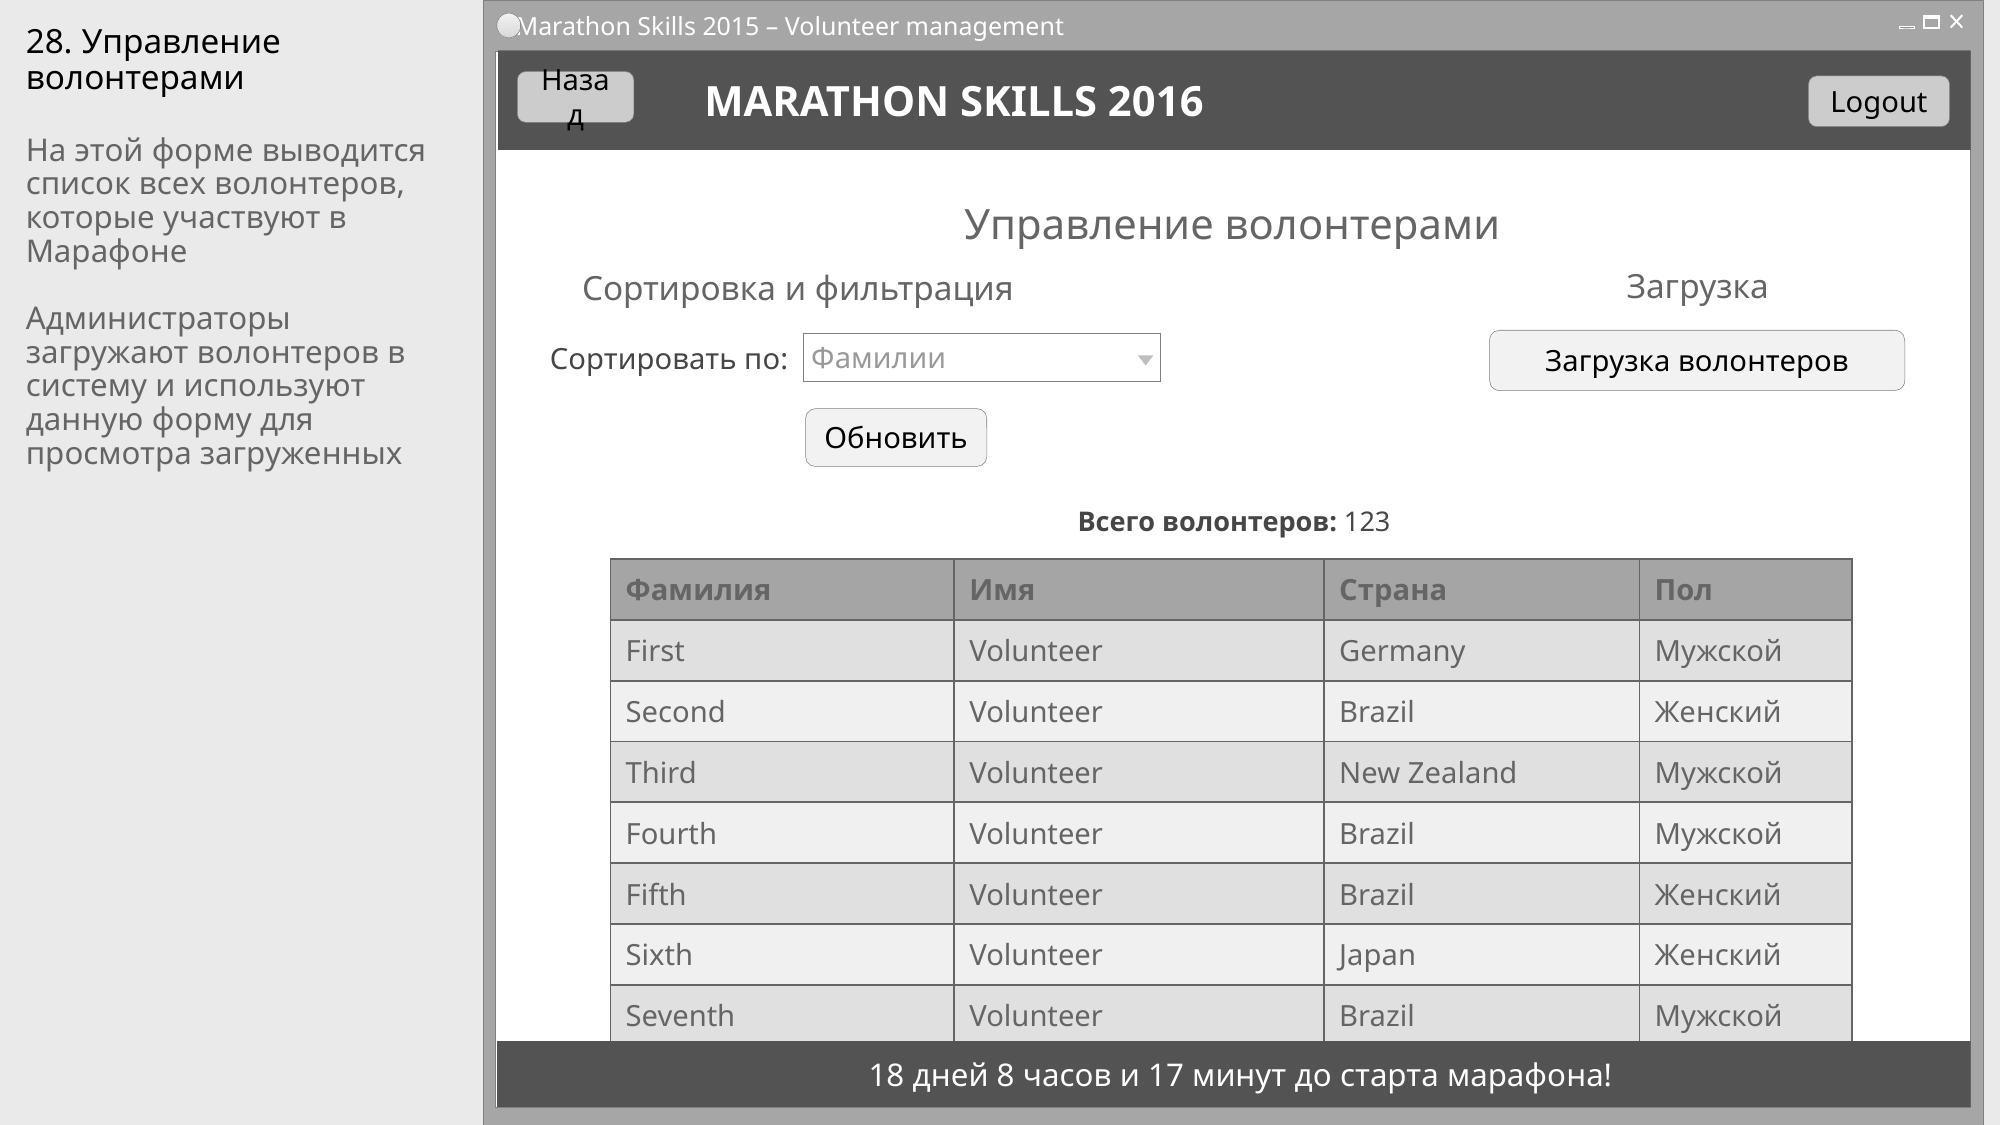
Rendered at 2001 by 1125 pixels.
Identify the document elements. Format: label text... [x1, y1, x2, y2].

title 28. Управление волонтерами [10, 17, 462, 126]
text_box На этой форме выводится список всех волонтеров, которые участвуют в Марафоне Администраторы загружают волонтеров в систему и используют данную форму для просмотра загруженных [10, 126, 462, 1098]
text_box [483, 0, 1984, 1125]
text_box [803, 332, 1161, 382]
